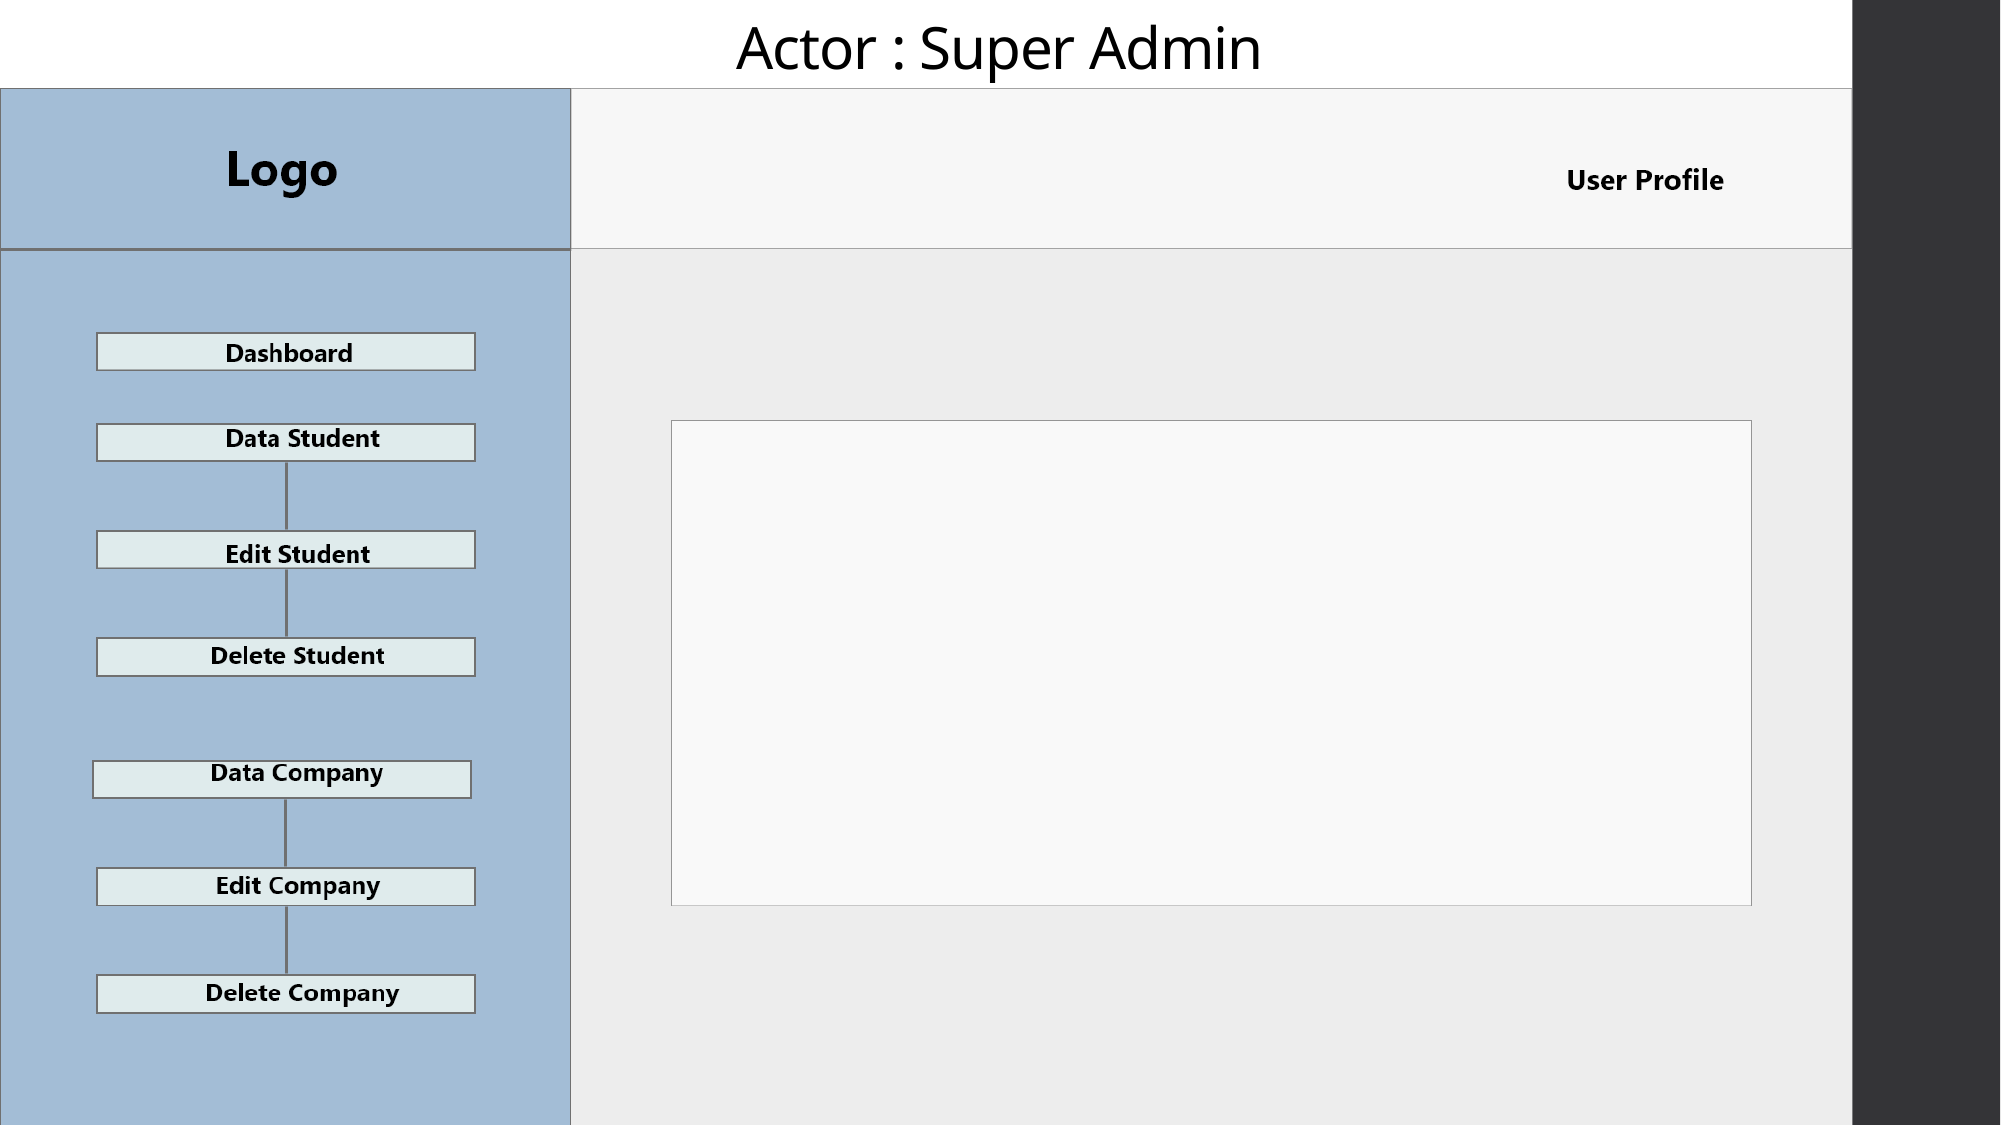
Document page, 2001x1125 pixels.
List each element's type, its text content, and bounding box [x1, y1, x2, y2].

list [0, 88, 1852, 1125]
title Actor : Super Admin [0, 0, 2000, 102]
